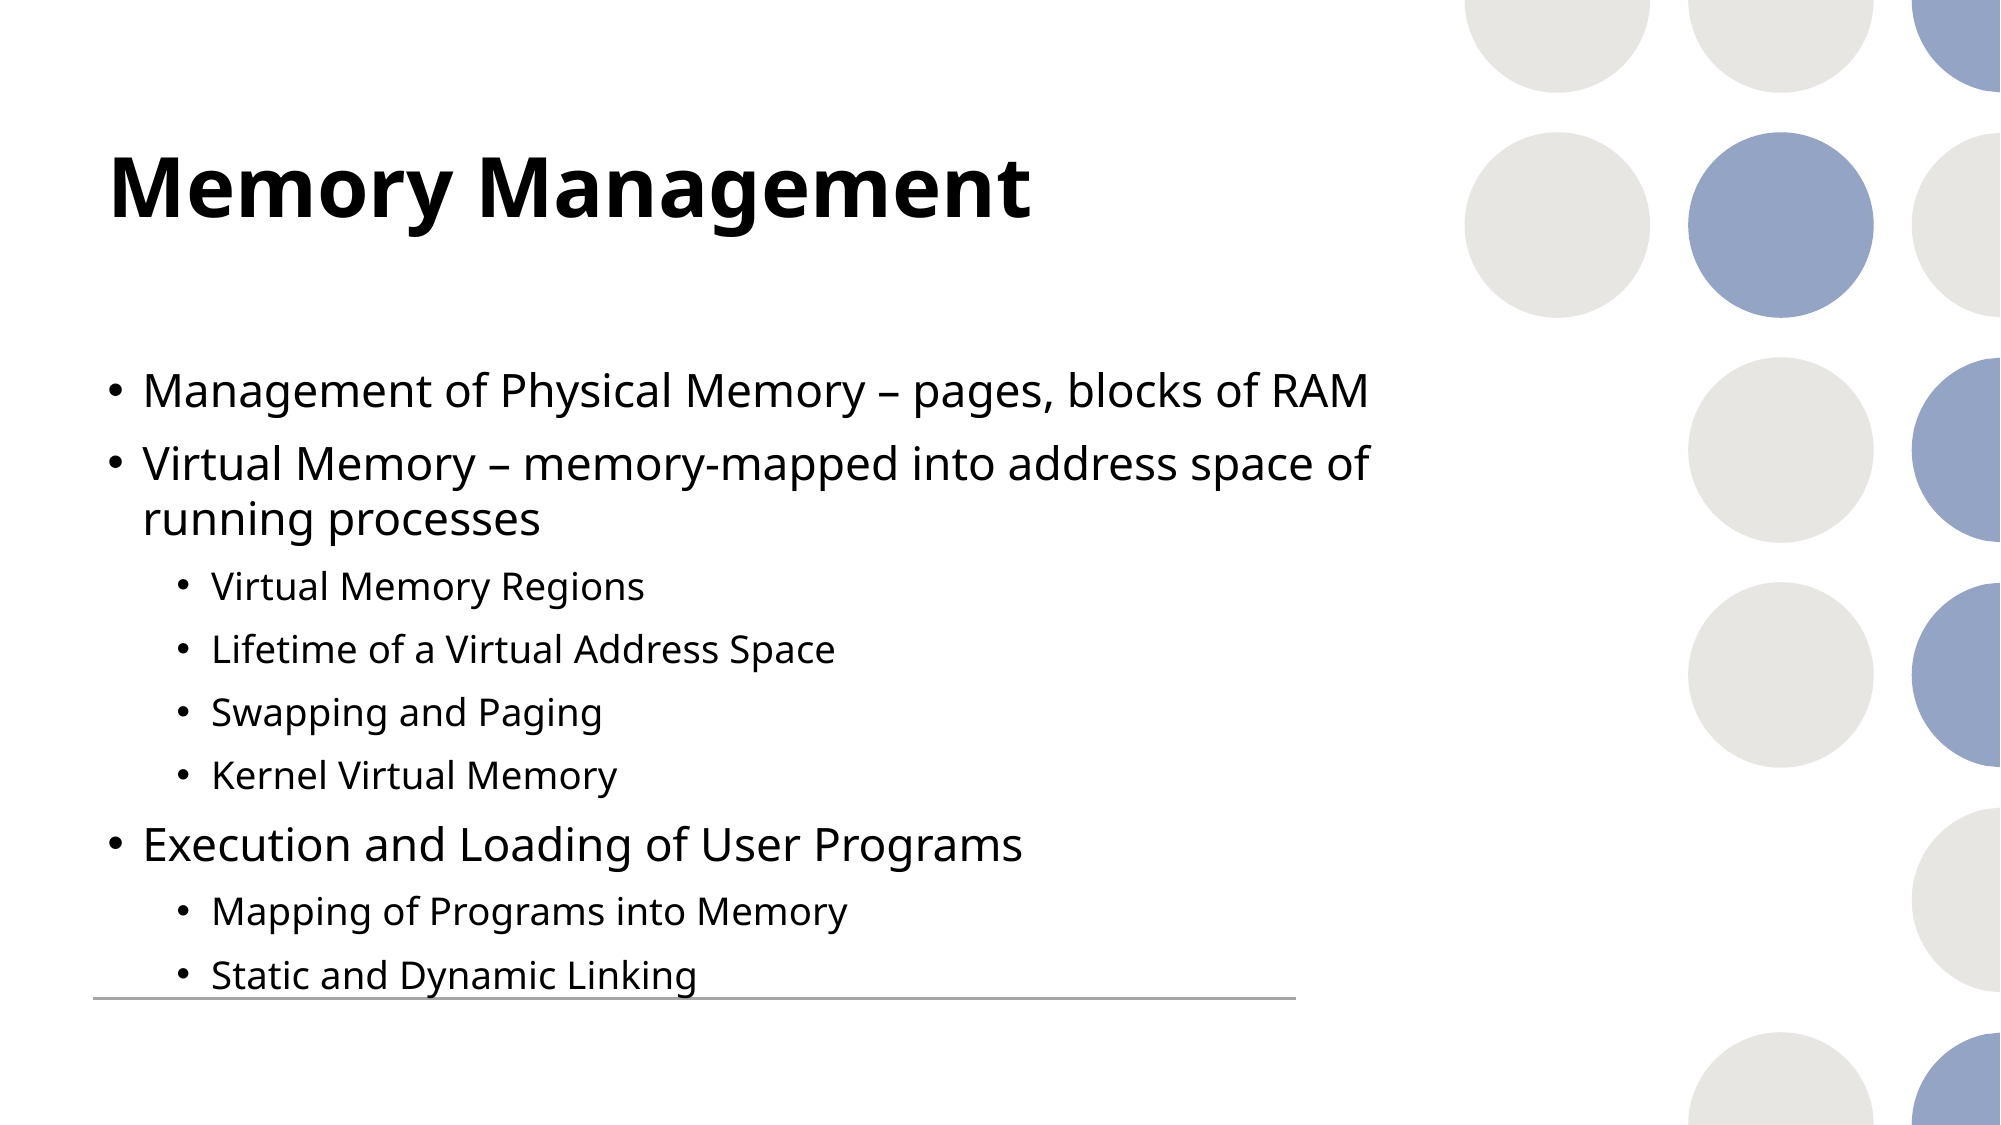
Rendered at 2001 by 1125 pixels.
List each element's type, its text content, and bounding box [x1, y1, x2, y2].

list Management of Physical Memory – pages, blocks of RAM Virtual Memory – memory-mapped into address space of running processes Virtual Memory Regions Lifetime of a Virtual Address Space Swapping and Paging Kernel Virtual Memory Execution and Loading of User Programs Mapping of Programs into Memory Static and Dynamic Linking [92, 354, 1523, 1009]
title Memory Management [92, 126, 1297, 335]
